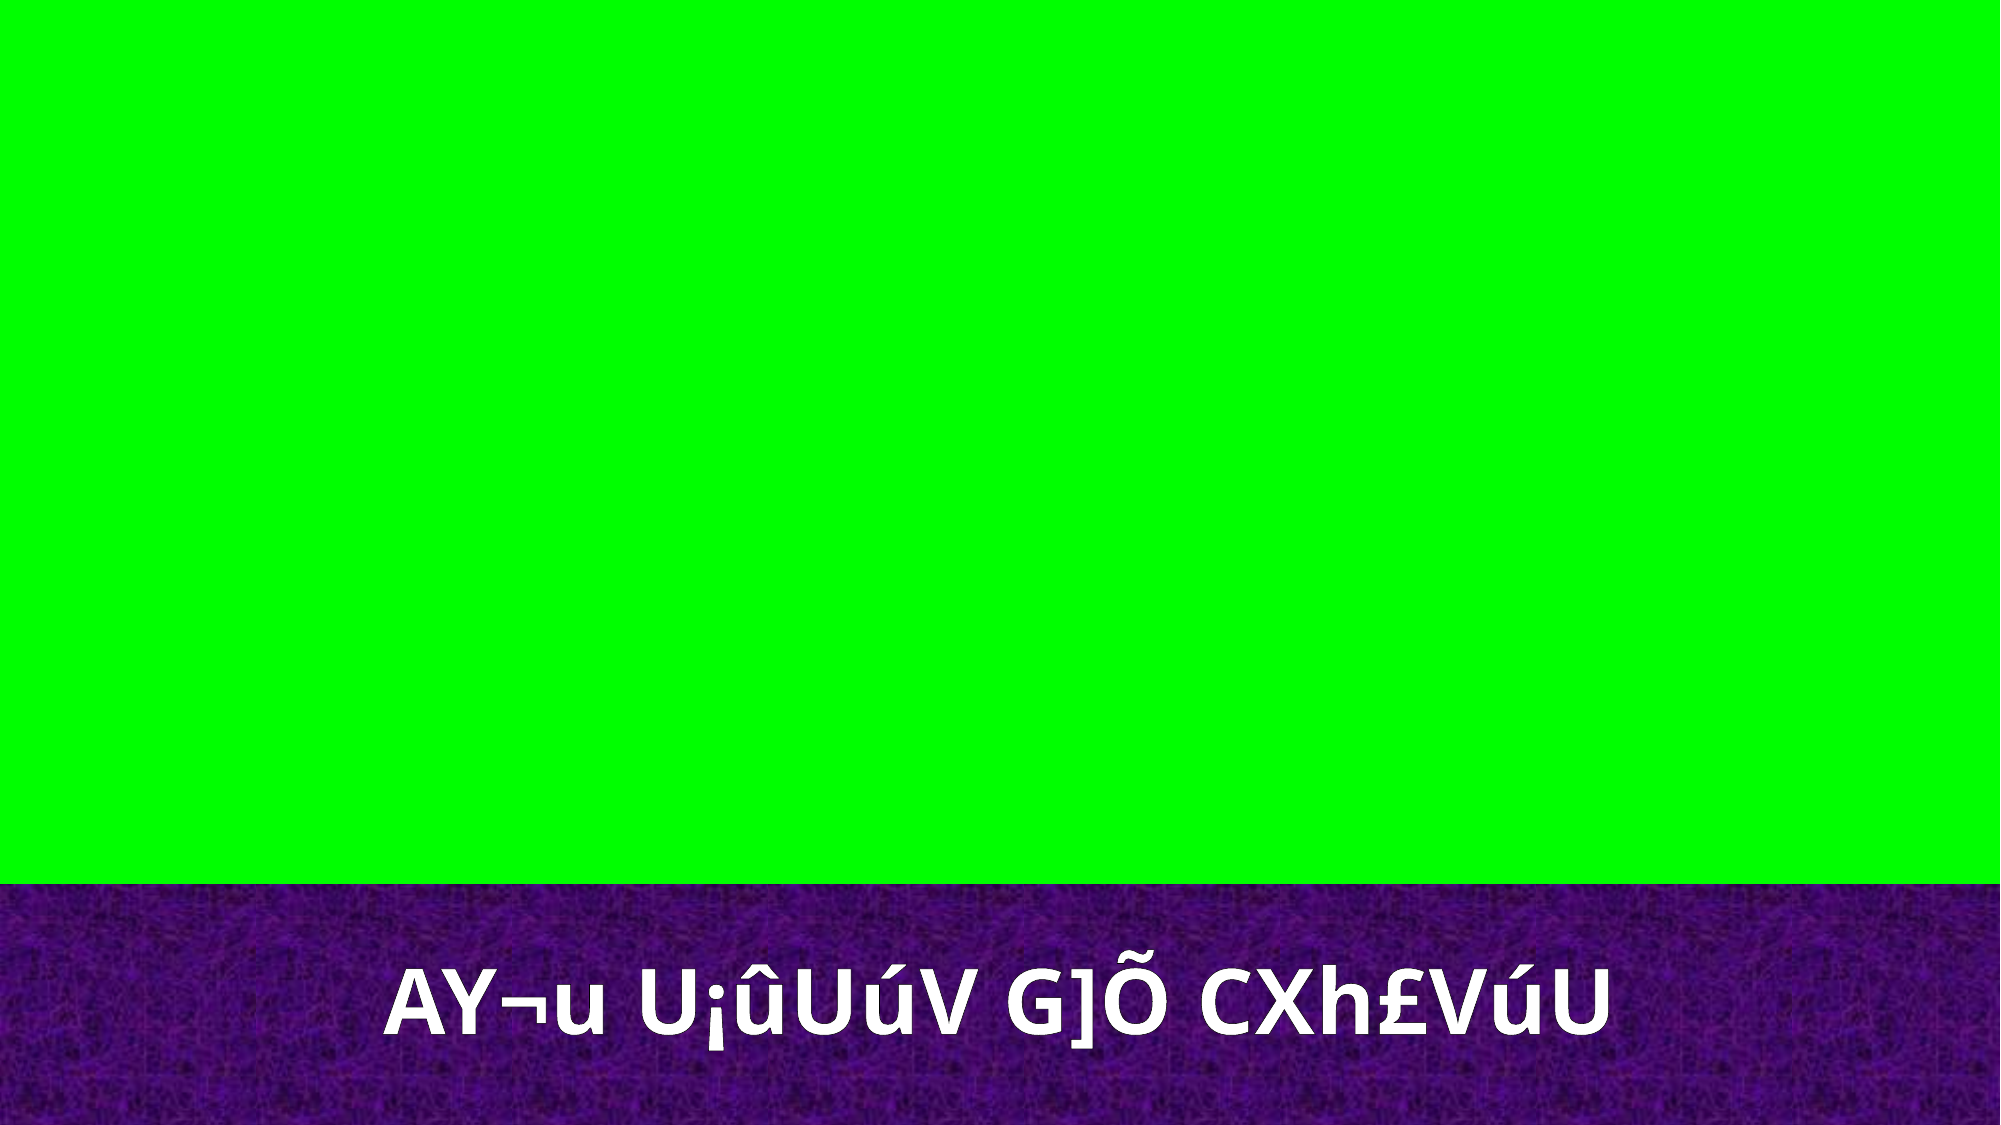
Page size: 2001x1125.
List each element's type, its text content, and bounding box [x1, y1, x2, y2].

text_box [0, 884, 2000, 1125]
text_box AY¬u U¡ûUúV G]Õ CXh£VúU [276, 935, 1724, 1061]
